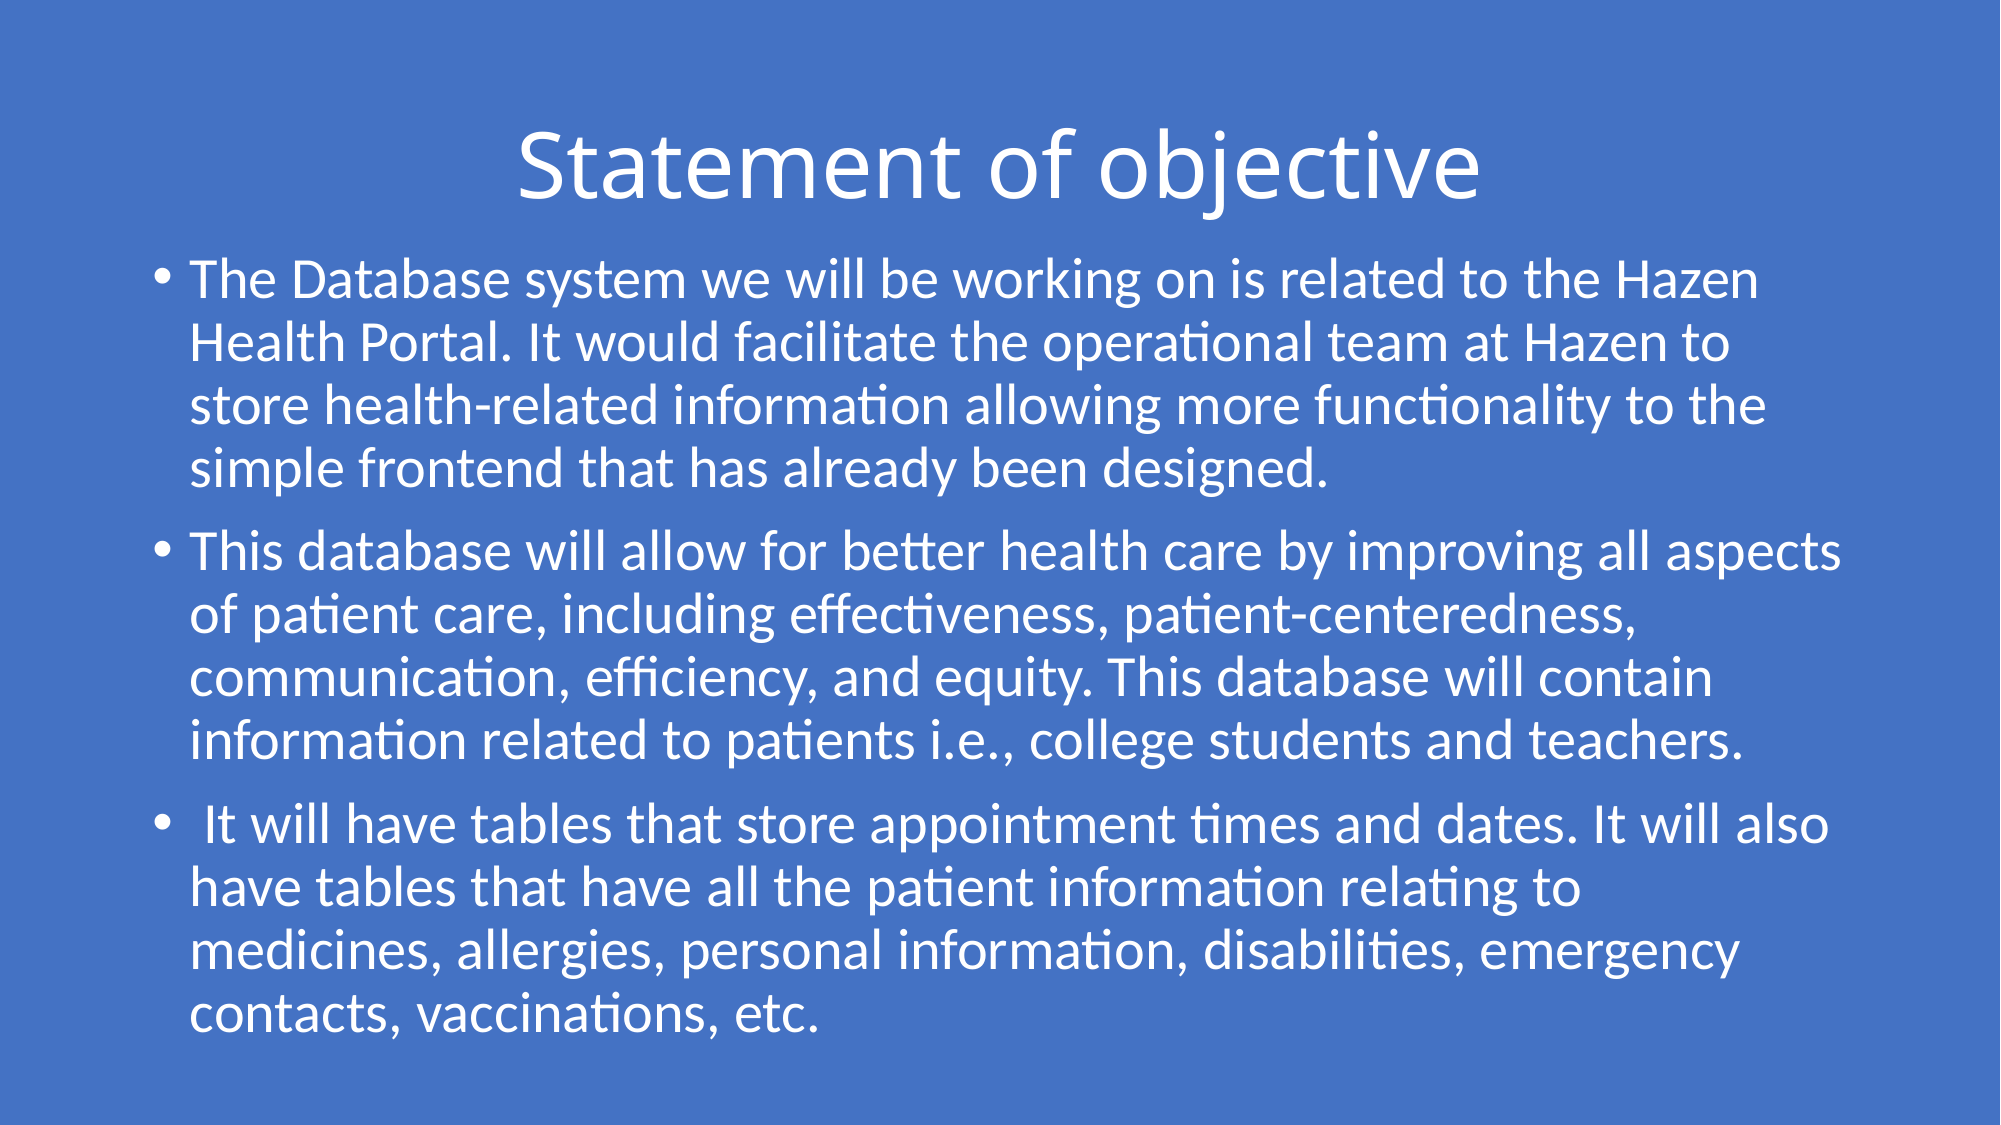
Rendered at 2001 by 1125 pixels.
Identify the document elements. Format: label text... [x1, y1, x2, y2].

list The Database system we will be working on is related to the Hazen Health Portal. It would facilitate the operational team at Hazen to store health-related information allowing more functionality to the simple frontend that has already been designed. This database will allow for better health care by improving all aspects of patient care, including effectiveness, patient-centeredness, communication, efficiency, and equity. This database will contain information related to patients i.e., college students and teachers. It will have tables that store appointment times and dates. It will also have tables that have all the patient information relating to medicines, allergies, personal information, disabilities, emergency contacts, vaccinations, etc. [137, 240, 1863, 1066]
title Statement of objective [137, 59, 1863, 240]
